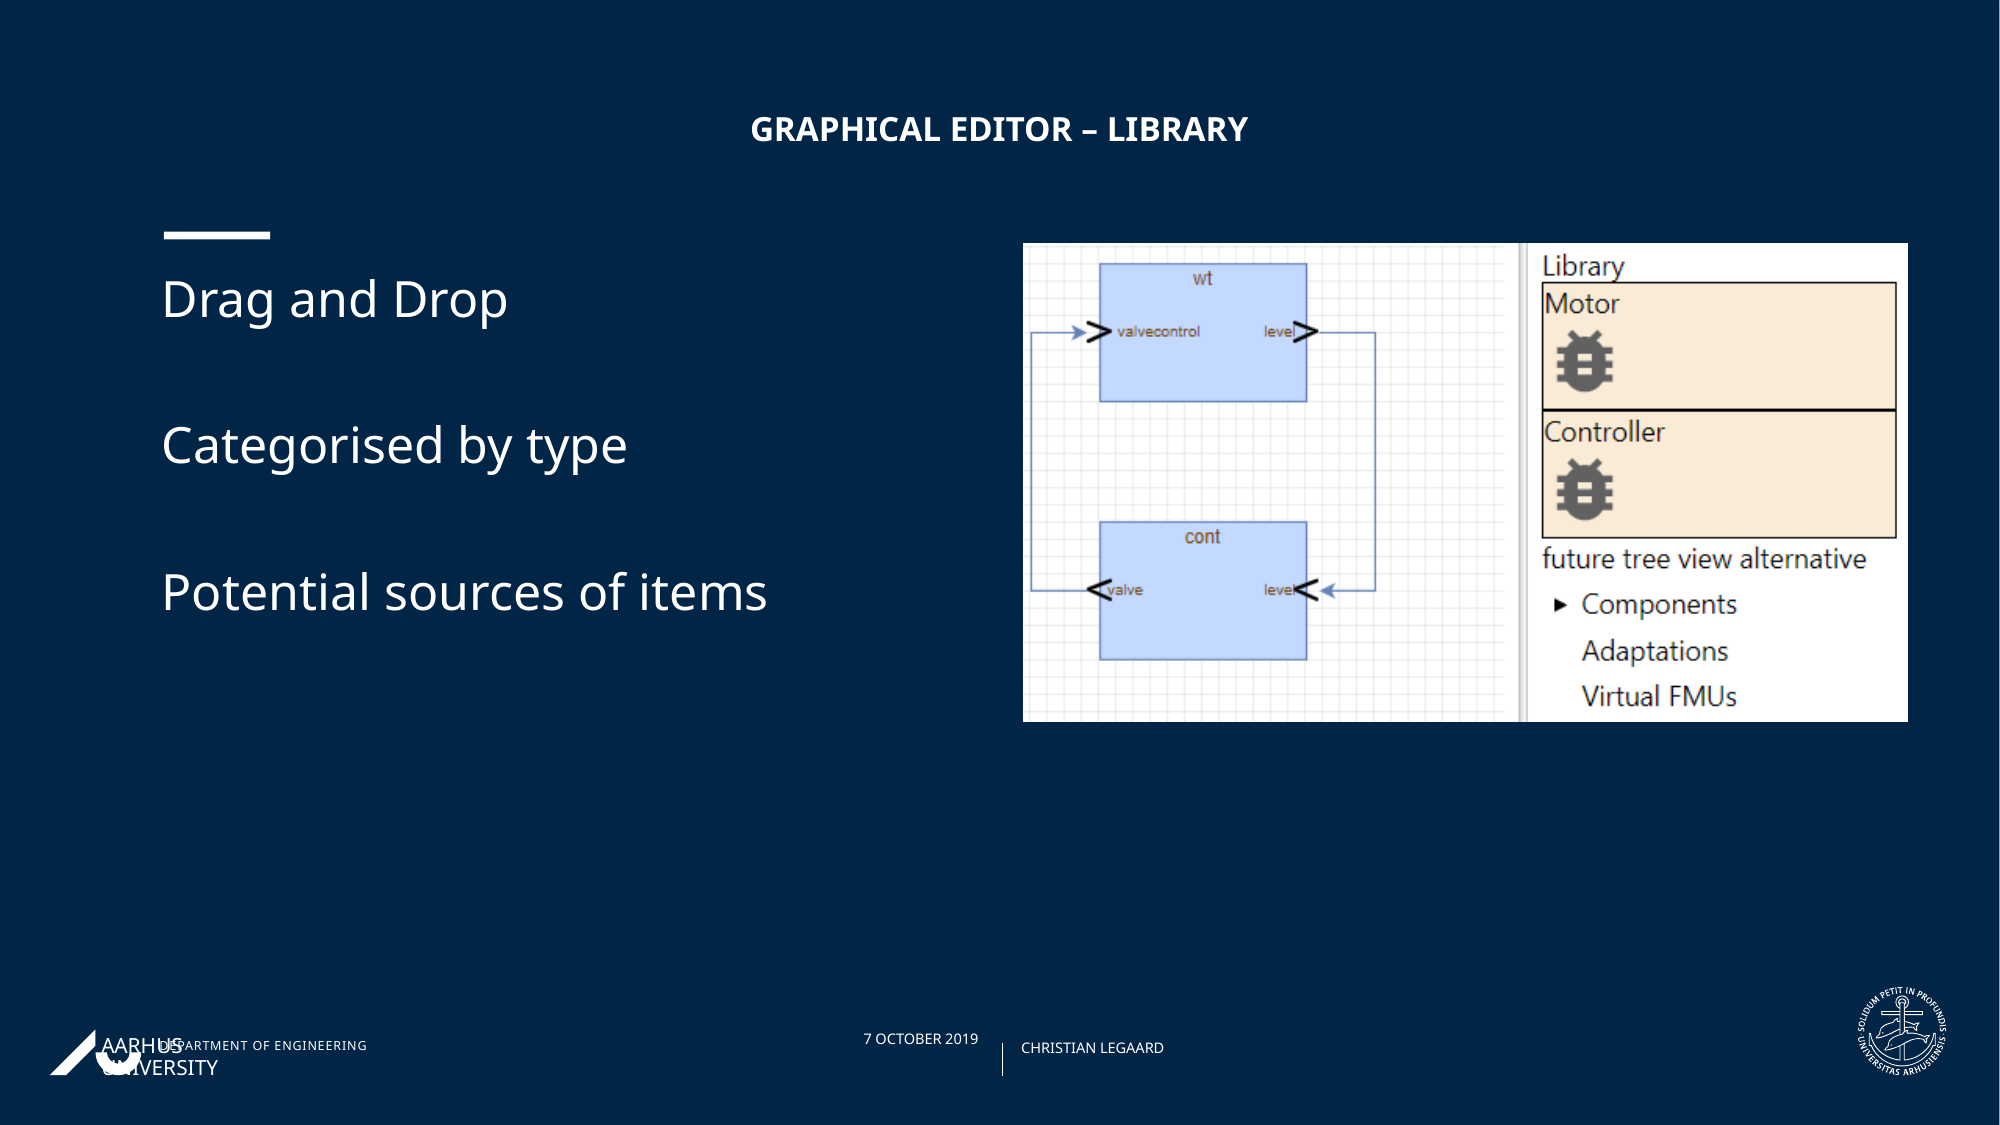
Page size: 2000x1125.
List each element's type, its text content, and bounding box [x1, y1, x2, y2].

list Drag and Drop Categorised by type Potential sources of items [161, 266, 870, 897]
picture [1023, 243, 1908, 722]
title Graphical editor – Library [216, 77, 1783, 149]
